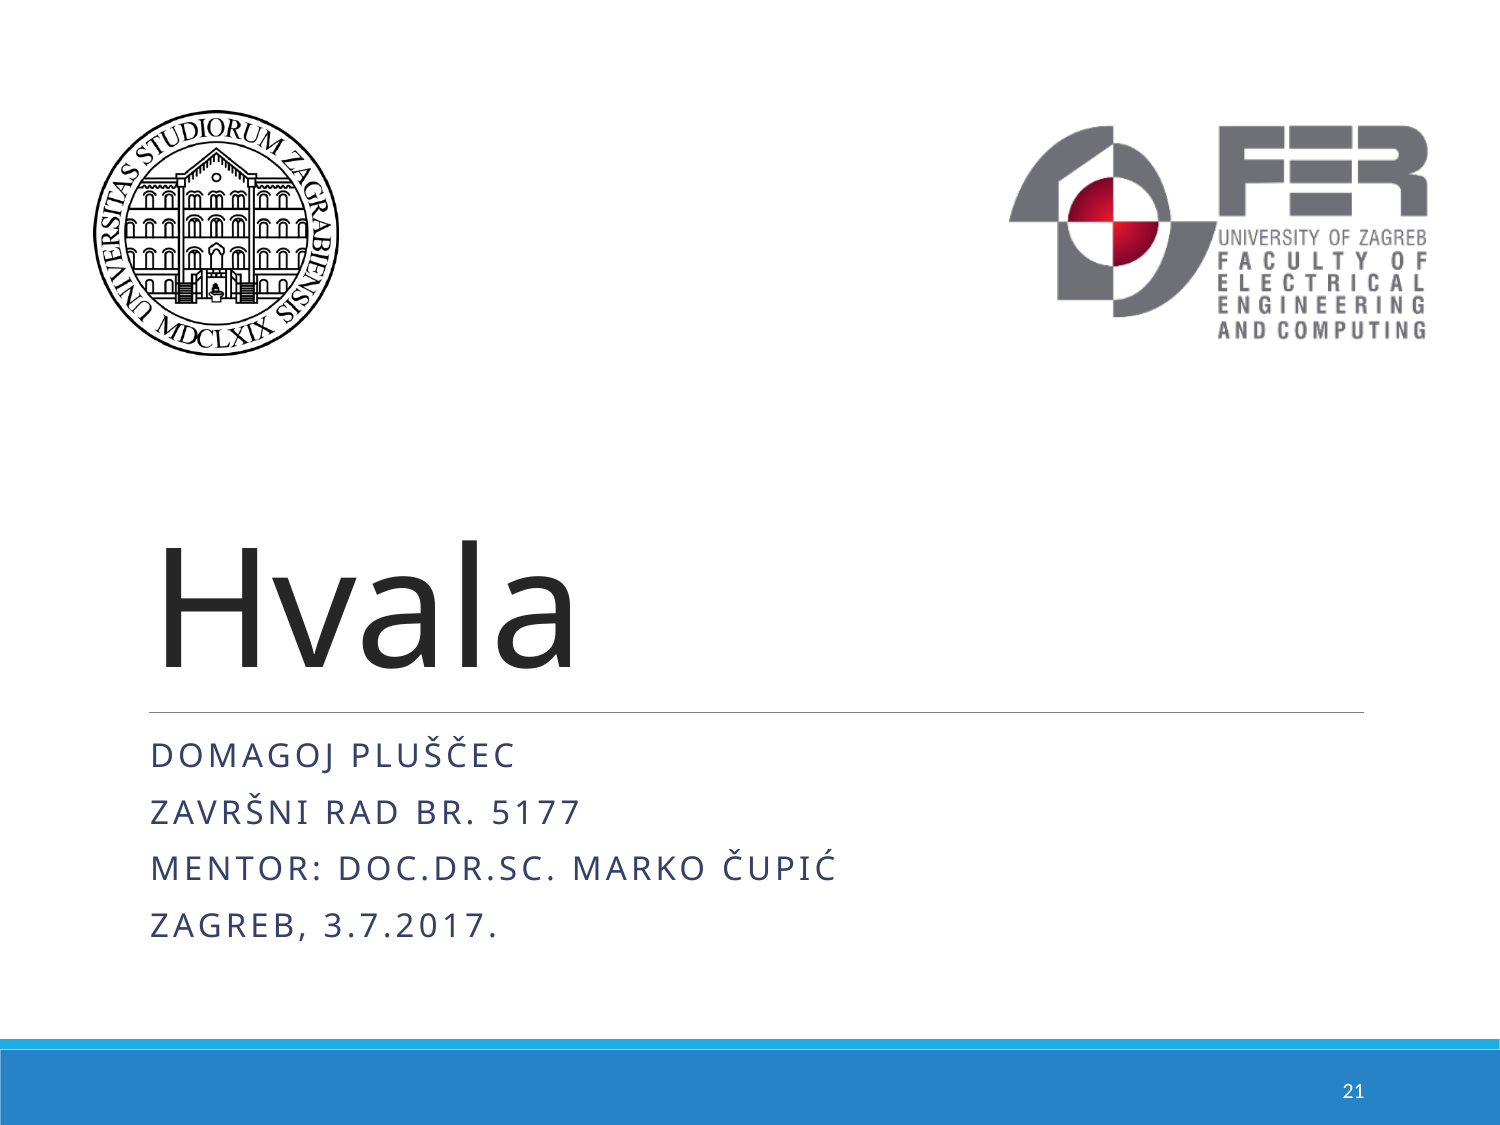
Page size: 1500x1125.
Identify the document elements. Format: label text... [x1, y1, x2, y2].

picture [92, 110, 339, 357]
slide_number 21 [1218, 1059, 1380, 1120]
picture [1007, 123, 1429, 343]
subtitle Domagoj Pluščec ZAVRŠNI RAD BR. 5177 MENTOR: DOC.DR.SC. Marko čupić Zagreb, 3.7.2017. [135, 731, 1373, 952]
title Hvala [135, 124, 1373, 710]
